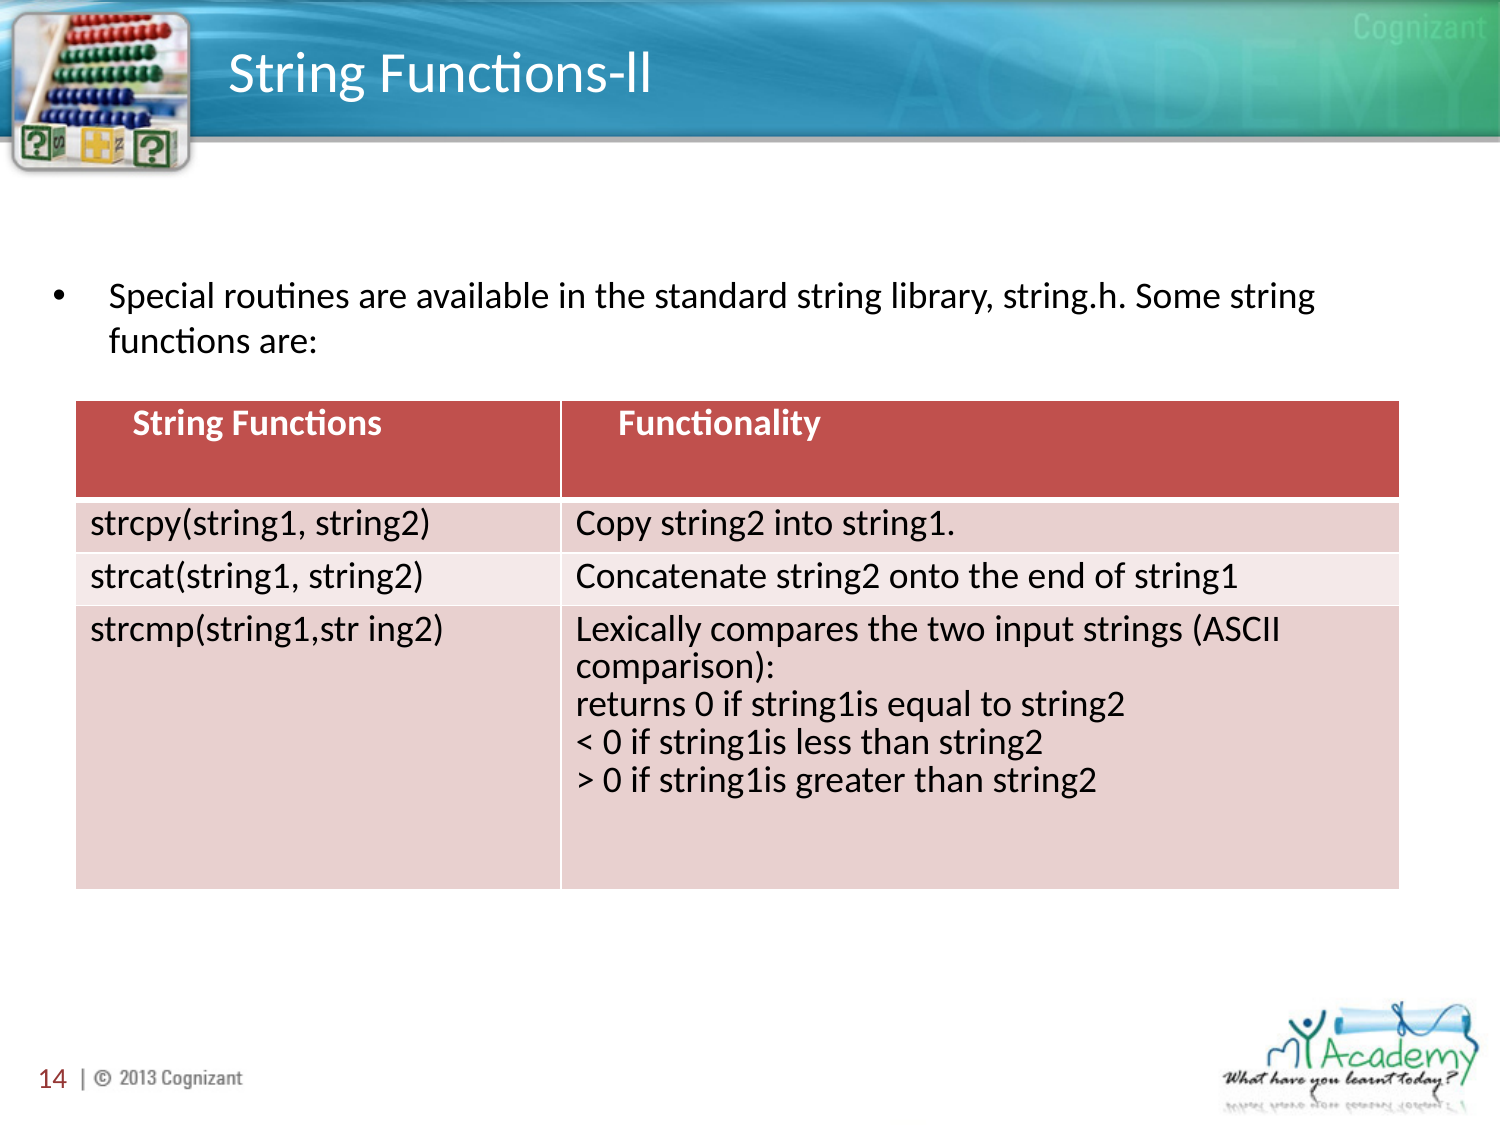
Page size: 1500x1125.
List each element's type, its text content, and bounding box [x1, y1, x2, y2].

slide_number 14 [22, 1052, 98, 1098]
list Special routines are available in the standard string library, string.h. Some string functions are: [37, 263, 1463, 388]
table_header Functionality [562, 401, 1399, 497]
table_cell strcat(string1, string2) [76, 554, 560, 605]
table_cell Lexically compares the two input strings (ASCII comparison): returns 0 if string1is equal to string2 < 0 if string1is less than string2 > 0 if string1is greater than string2 [562, 606, 1399, 889]
picture [0, 0, 1500, 1125]
title String Functions-ll [213, 0, 1500, 138]
table_cell Concatenate string2 onto the end of string1 [562, 554, 1399, 605]
table_cell strcpy(string1, string2) [76, 503, 560, 552]
table_header String Functions [76, 401, 560, 497]
table_cell strcmp(string1,str ing2) [76, 606, 560, 889]
table_cell Copy string2 into string1. [562, 503, 1399, 552]
